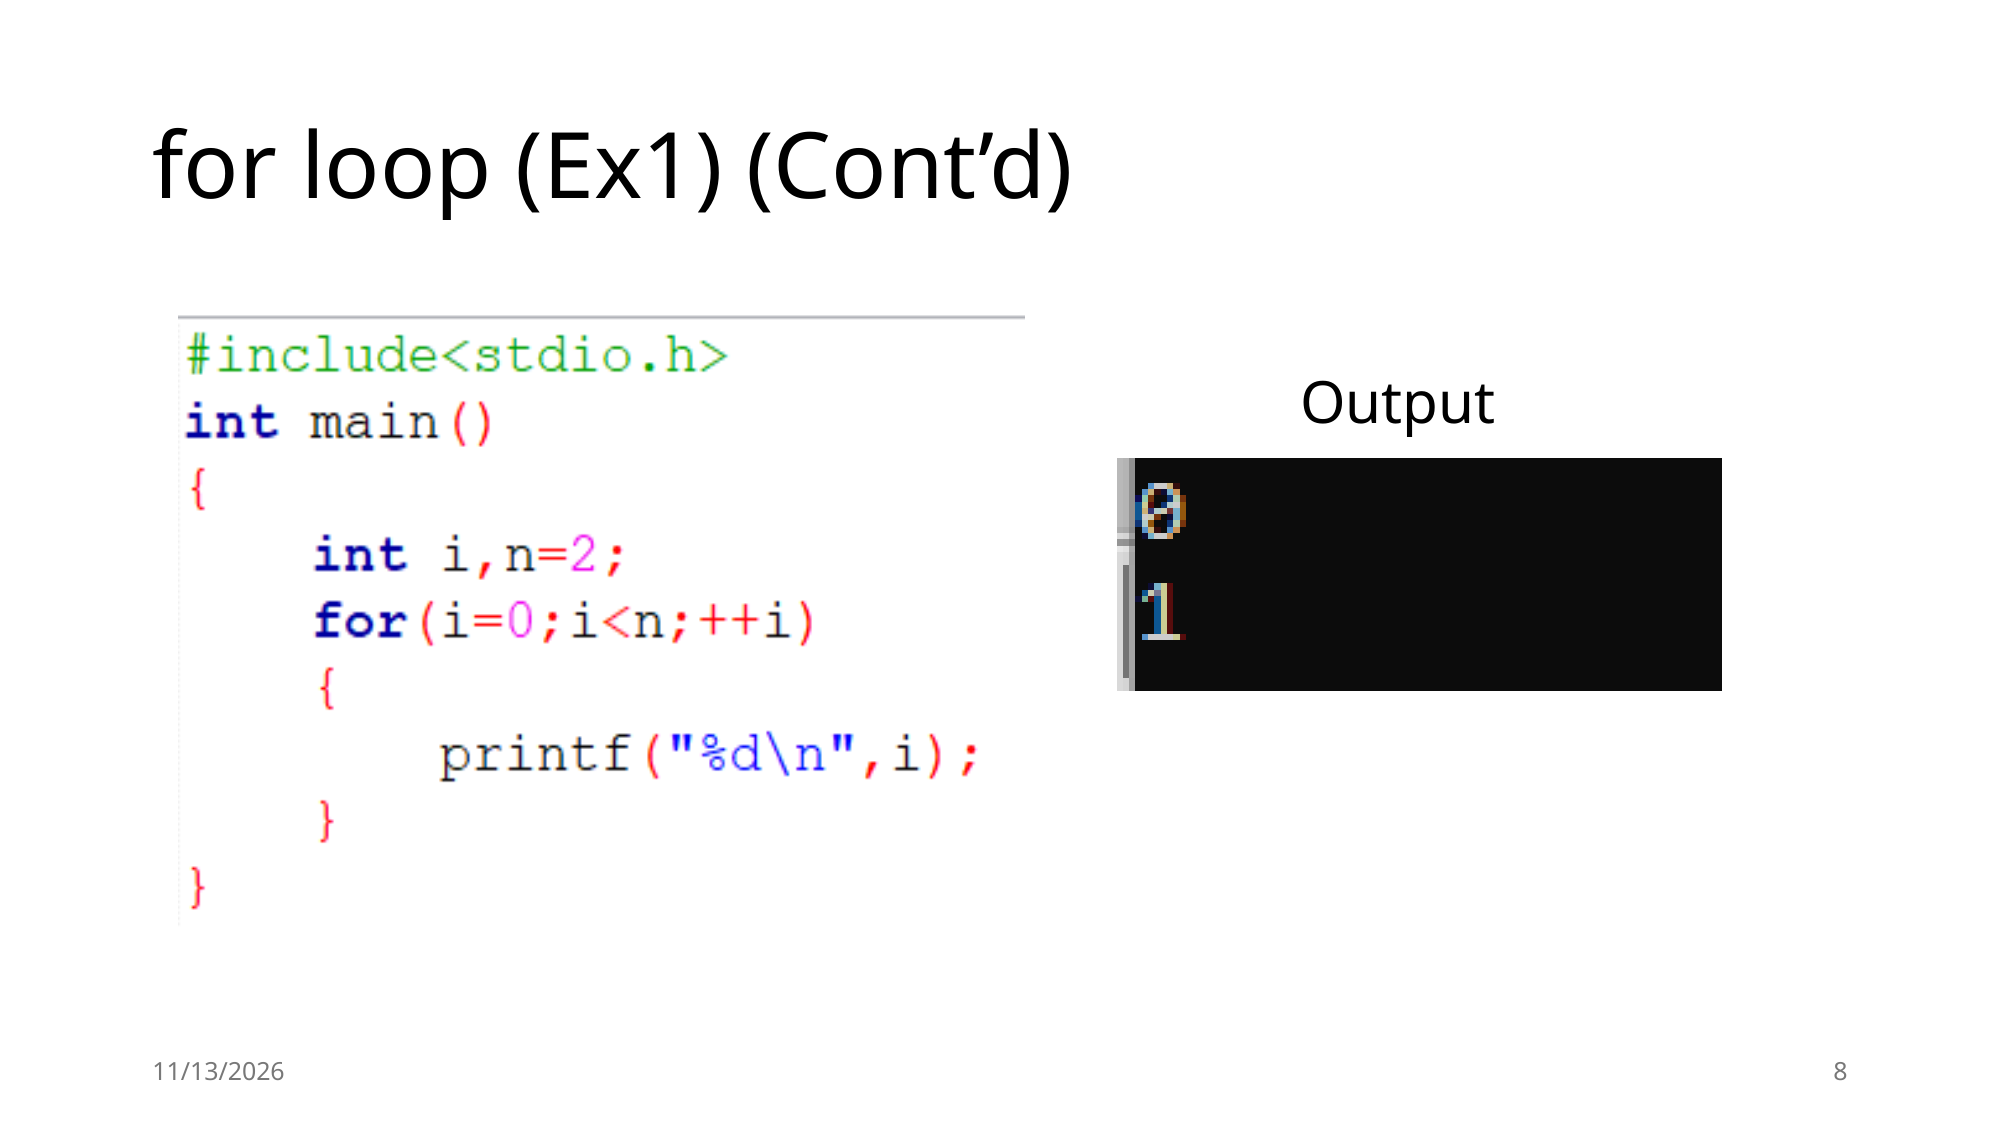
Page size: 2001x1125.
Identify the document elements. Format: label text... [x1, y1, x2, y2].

slide_number 8 [1412, 1042, 1863, 1103]
picture [1117, 457, 1722, 692]
text_box Output [1285, 357, 1722, 443]
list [178, 314, 1025, 929]
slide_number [137, 1042, 588, 1103]
title for loop (Ex1) (Cont’d) [137, 59, 1863, 278]
